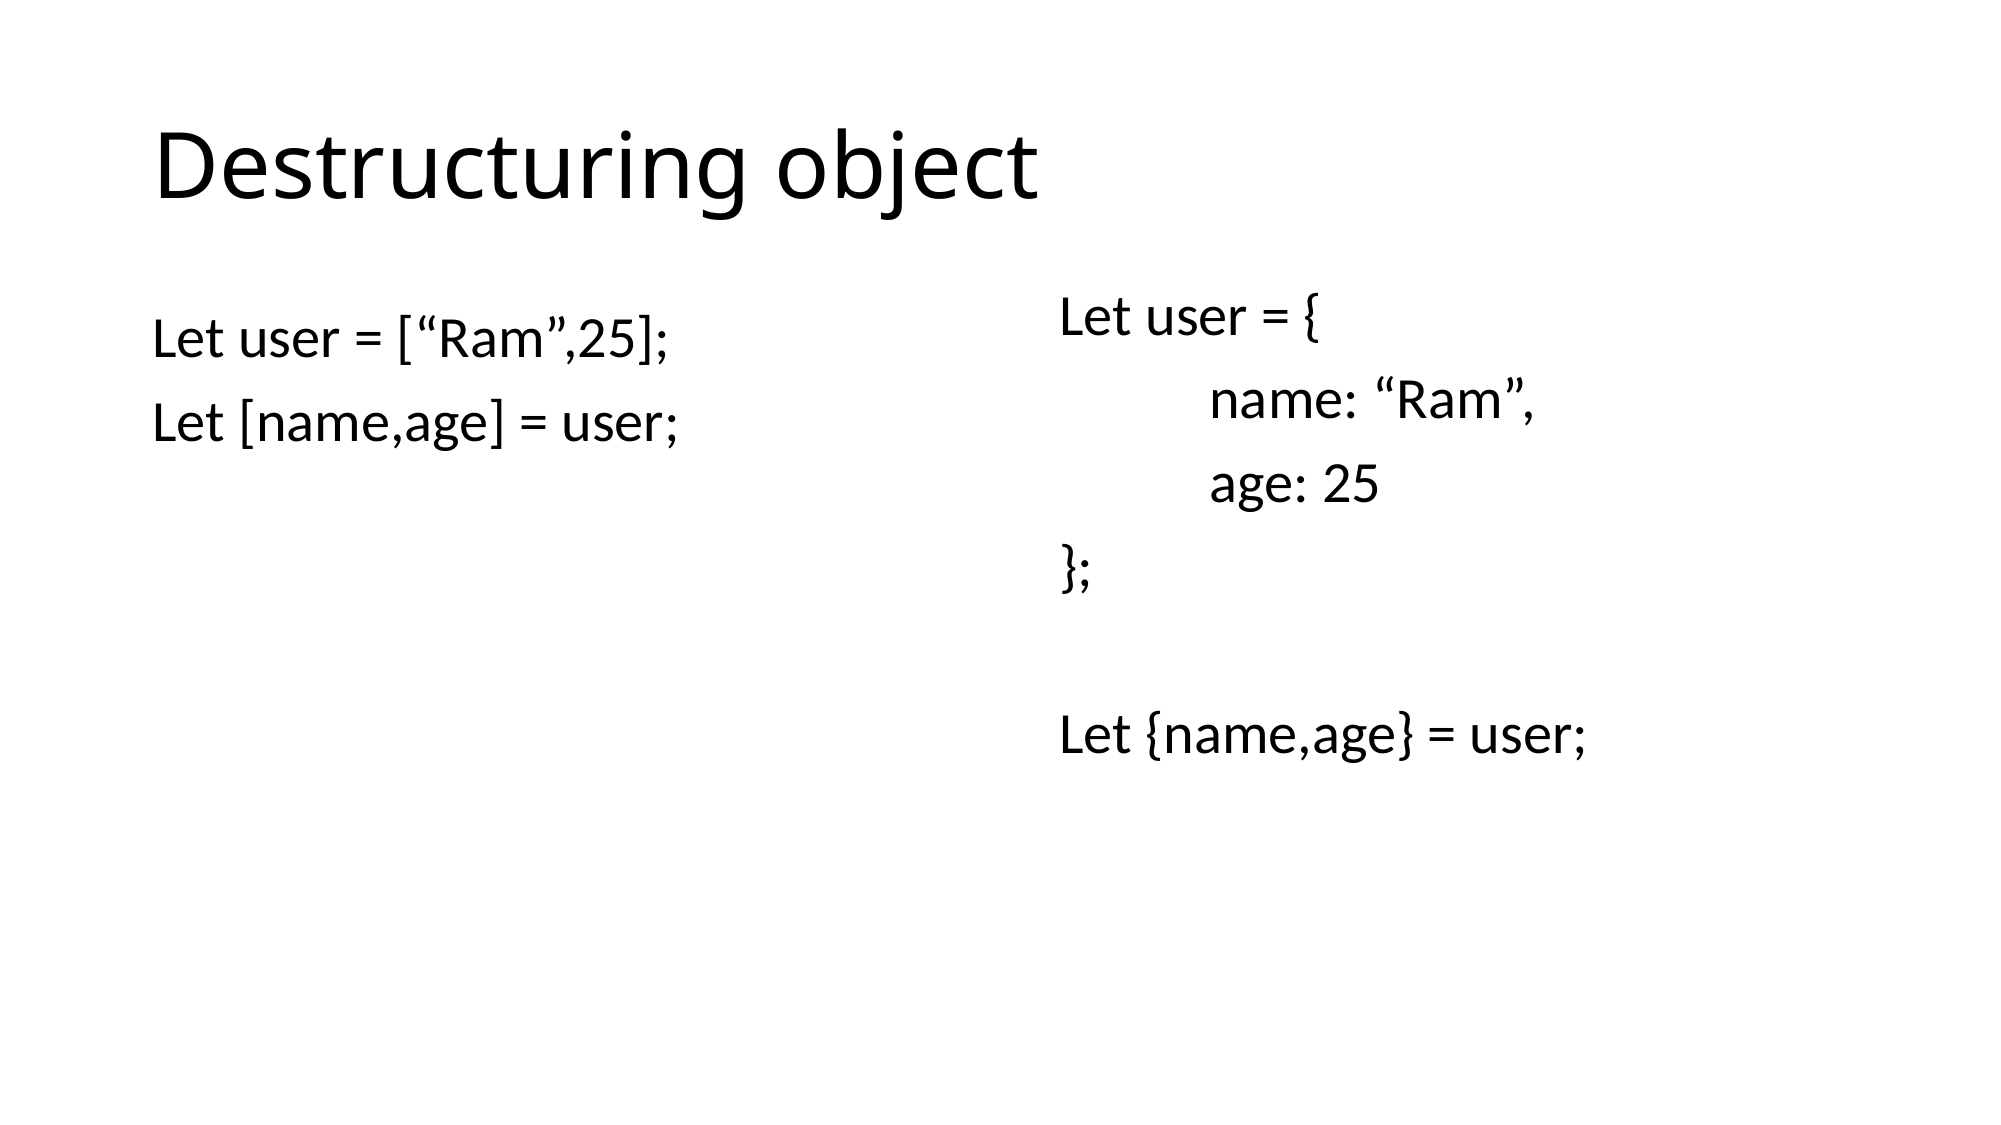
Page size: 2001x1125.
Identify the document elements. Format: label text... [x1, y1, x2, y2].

list Let user = [“Ram”,25]; Let [name,age] = user; [137, 299, 710, 1014]
title Destructuring object [137, 59, 1863, 278]
text_box Let user = { name: “Ram”, age: 25 }; Let {name,age} = user; [1044, 277, 1903, 992]
